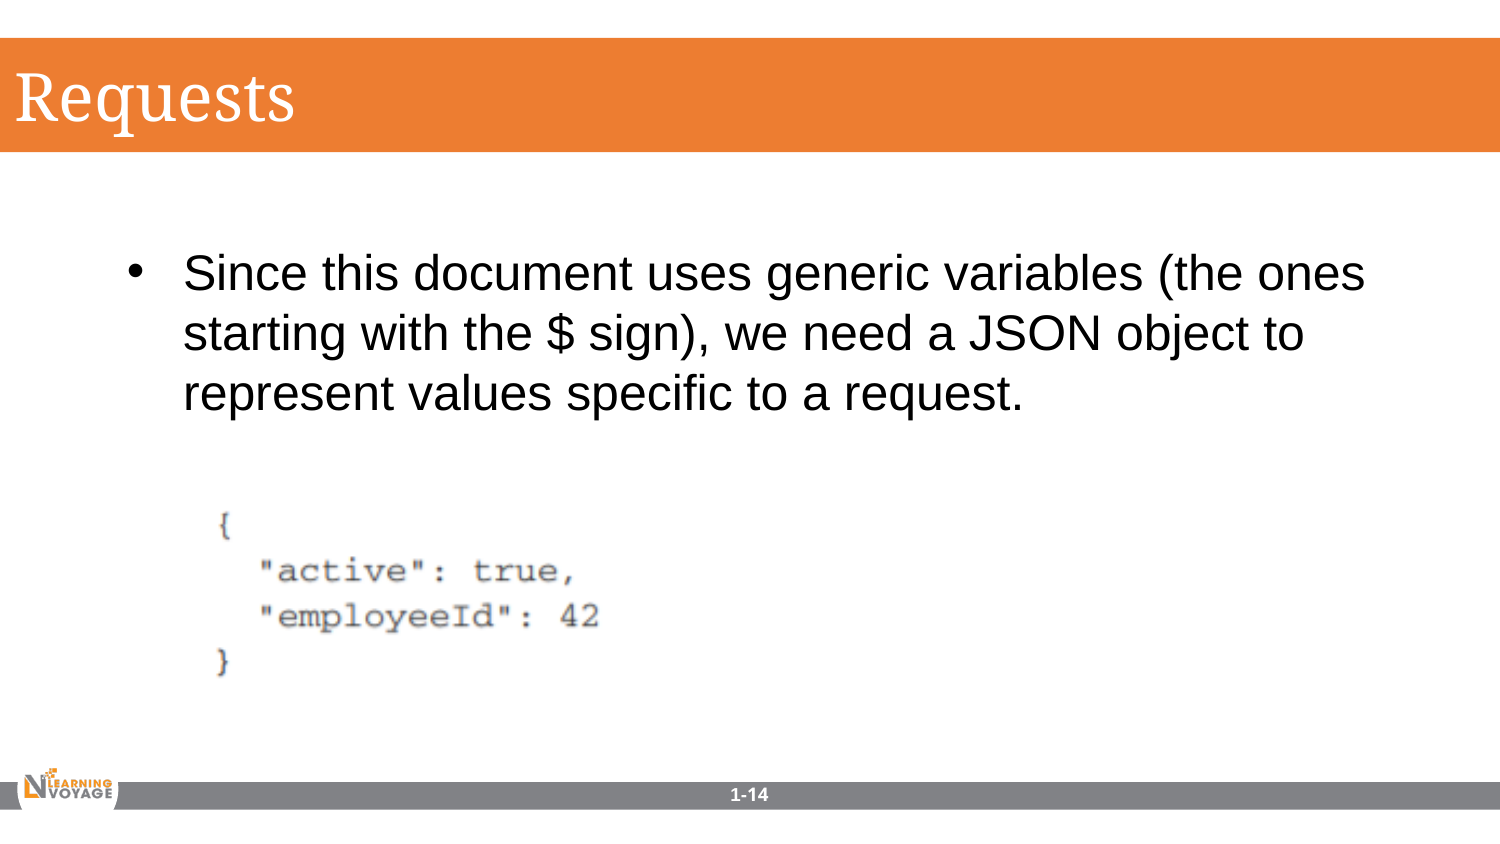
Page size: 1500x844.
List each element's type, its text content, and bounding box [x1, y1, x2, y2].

picture [0, 706, 144, 844]
text_box Since this document uses generic variables (the ones starting with the $ sign), we need a JSON object to represent values specific to a request. [126, 238, 1373, 421]
slide_number 1-14 [692, 770, 784, 821]
text_box Requests [0, 37, 1500, 153]
picture [176, 488, 693, 698]
